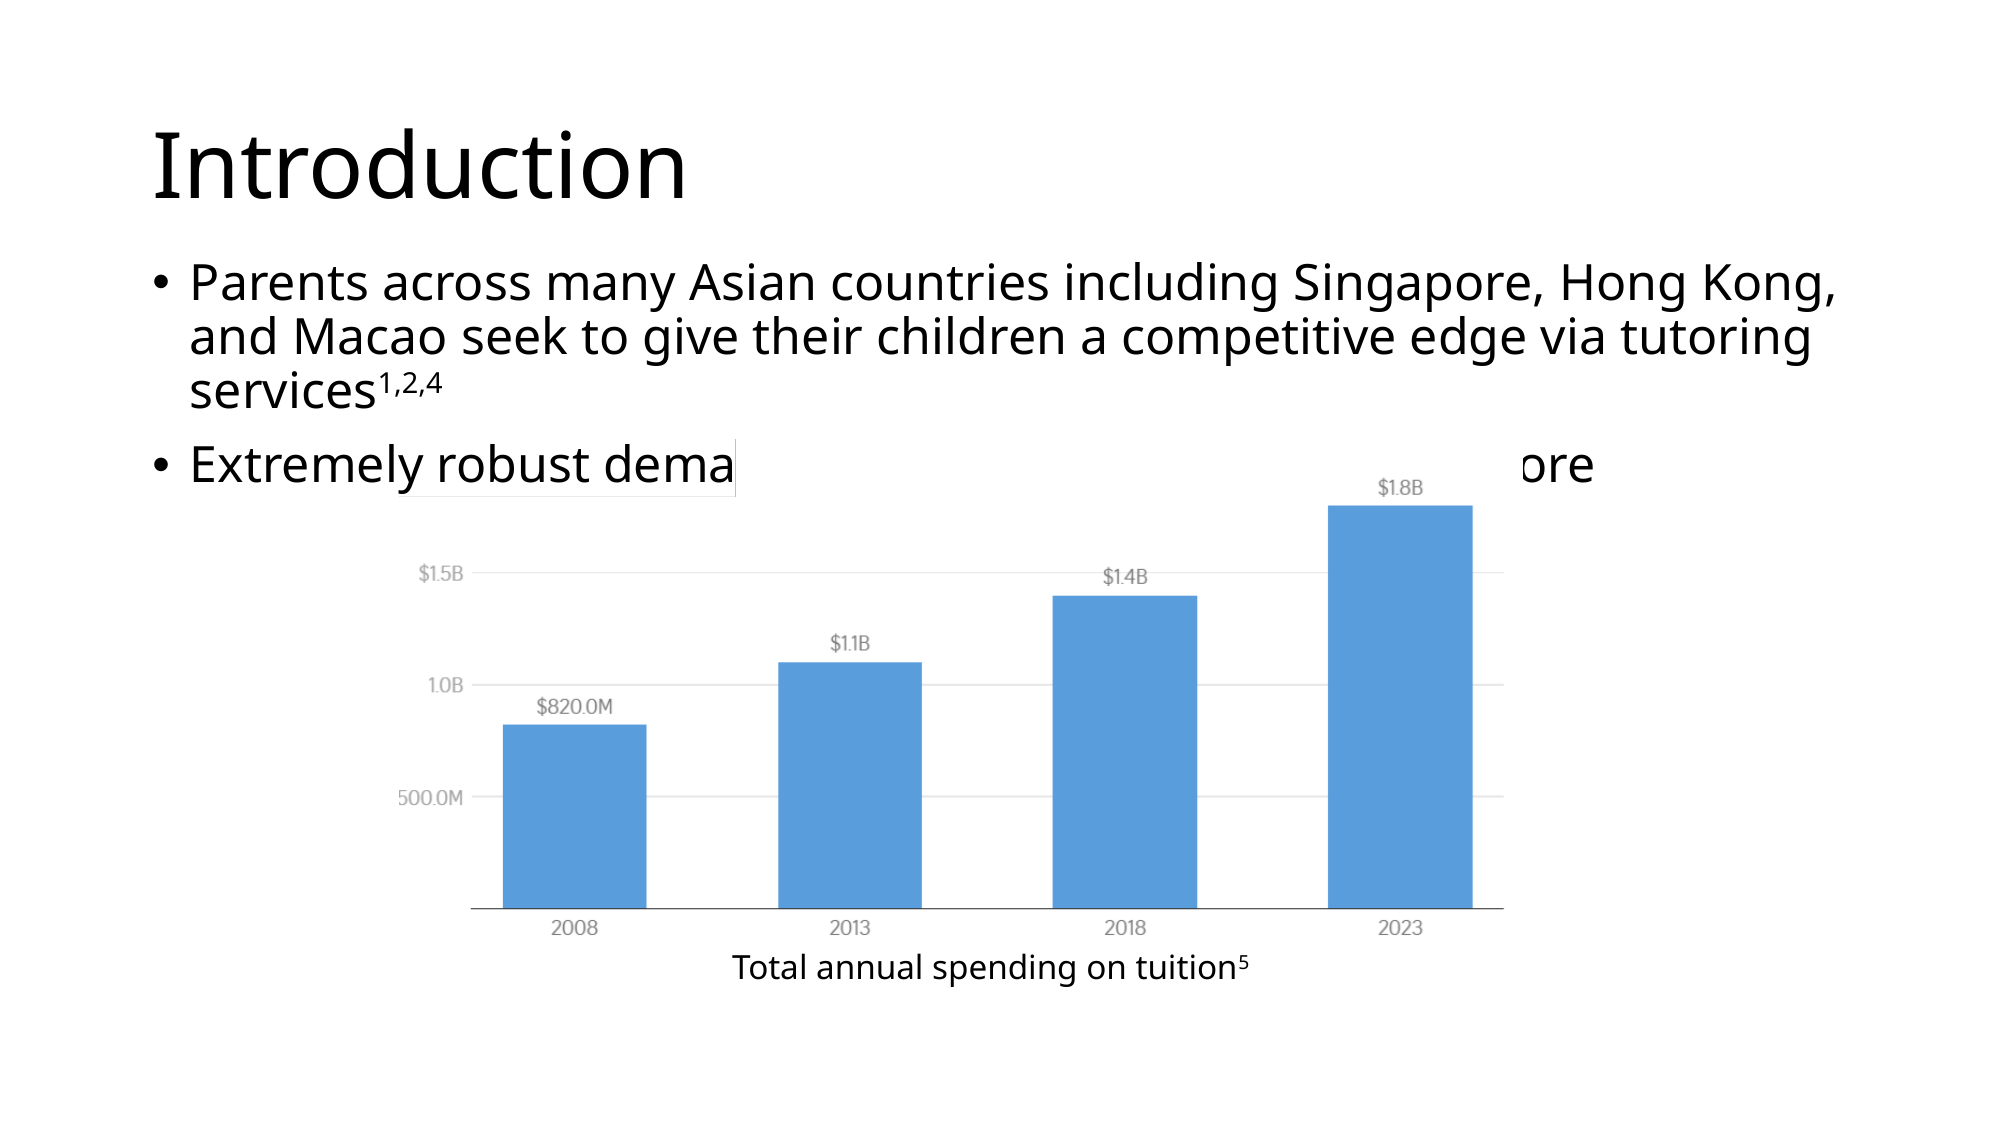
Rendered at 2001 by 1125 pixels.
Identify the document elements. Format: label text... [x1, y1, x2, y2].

title Introduction [137, 59, 1863, 249]
picture [399, 439, 1523, 949]
text_box Total annual spending on tuition5 [717, 938, 1718, 994]
list Parents across many Asian countries including Singapore, Hong Kong, and Macao seek to give their children a competitive edge via tutoring services1,2,4 Extremely robust demand for tutoring services in Singapore [137, 249, 1863, 964]
